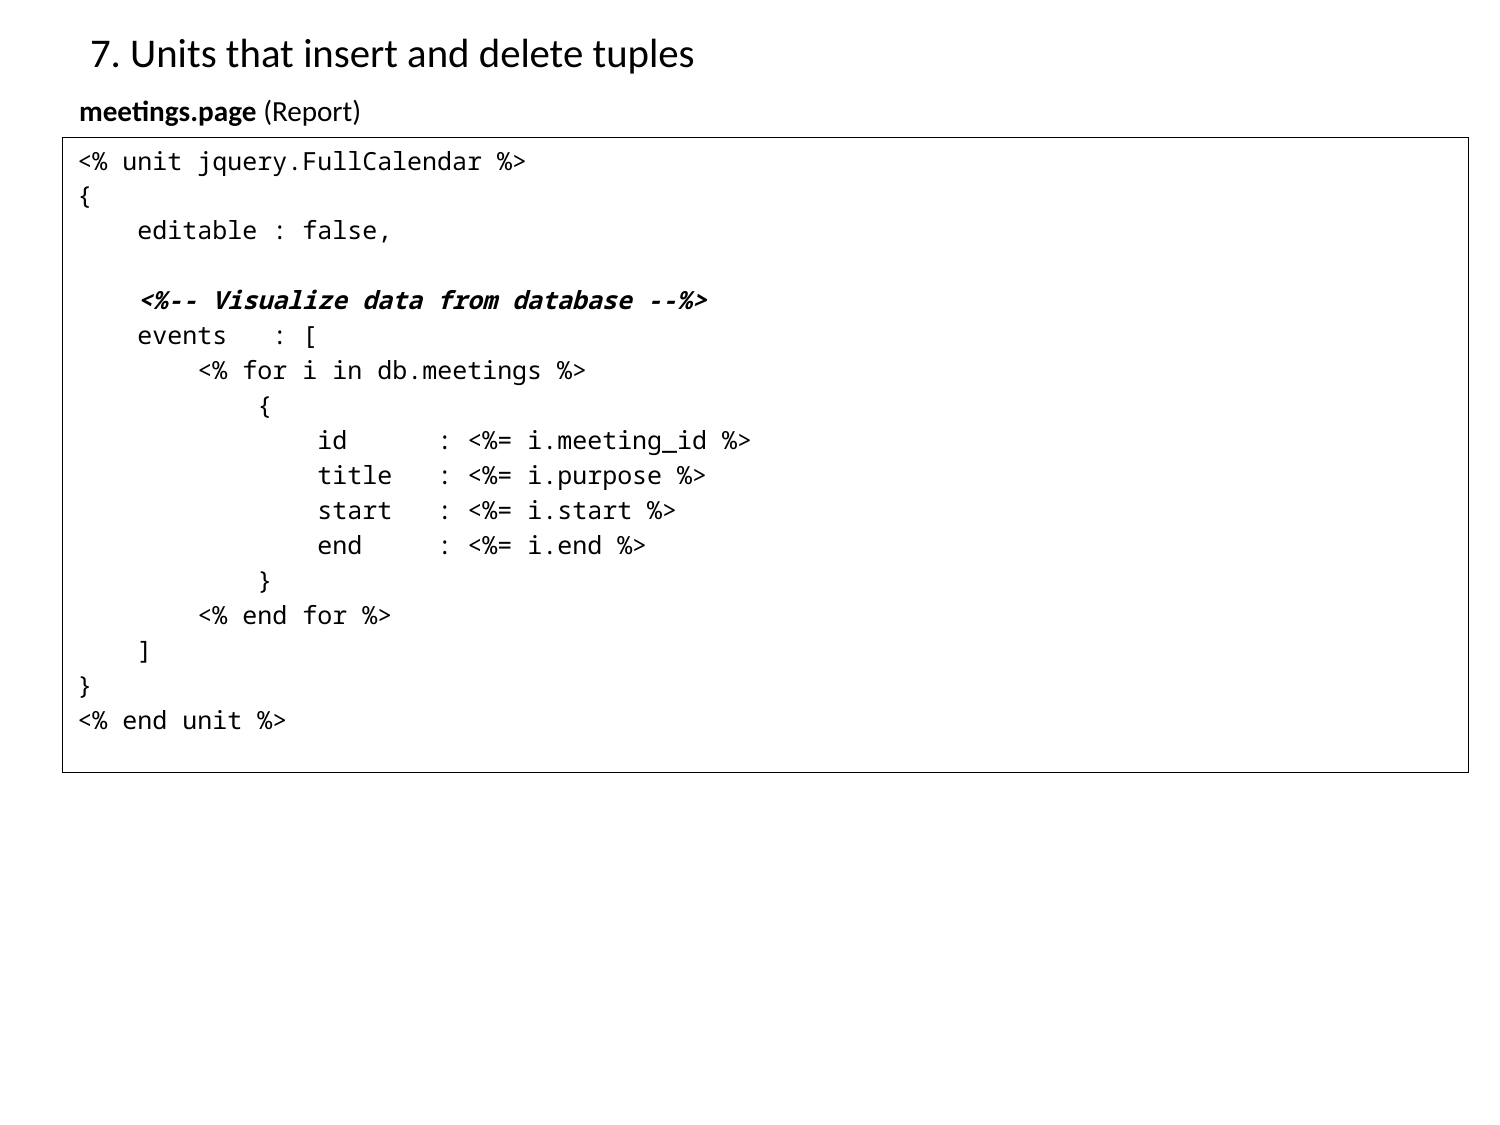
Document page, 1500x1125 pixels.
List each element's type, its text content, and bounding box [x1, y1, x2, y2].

list <% unit jquery.FullCalendar %> { editable : false, <%-- Visualize data from database --%> events : [ <% for i in db.meetings %> { id : <%= i.meeting_id %> title : <%= i.purpose %> start : <%= i.start %> end : <%= i.end %> } <% end for %> ] } <% end unit %> [62, 137, 1469, 773]
title 7. Units that insert and delete tuples [75, 19, 1425, 84]
text_box meetings.page (Report) [64, 85, 377, 135]
